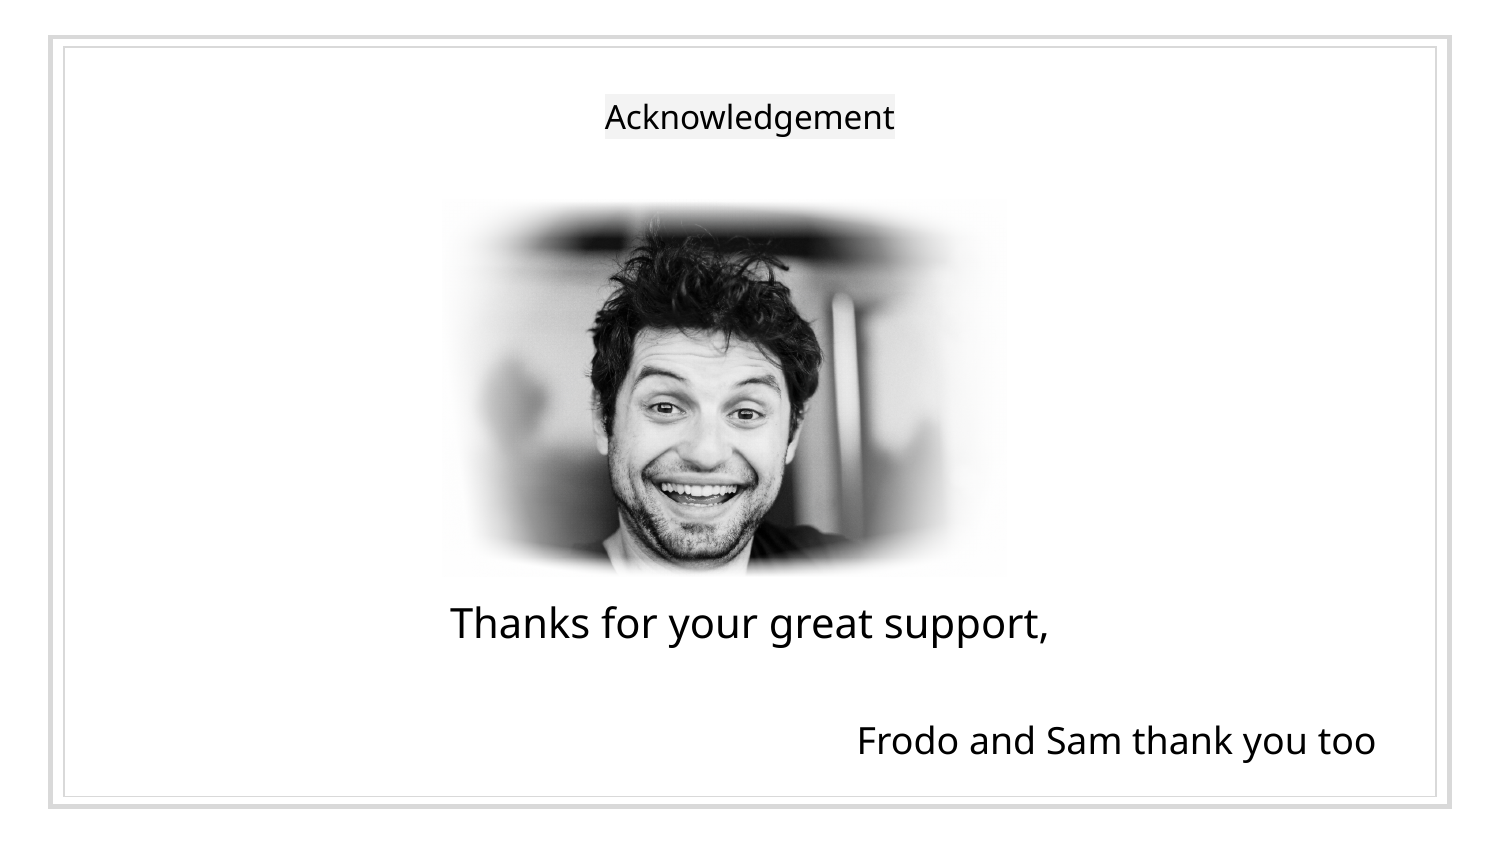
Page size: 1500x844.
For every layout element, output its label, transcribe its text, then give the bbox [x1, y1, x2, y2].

picture [442, 199, 1007, 577]
list Thanks for your great support, Frodo and Sam thank you too [107, 563, 1393, 796]
title Acknowledgement [54, 53, 1445, 179]
